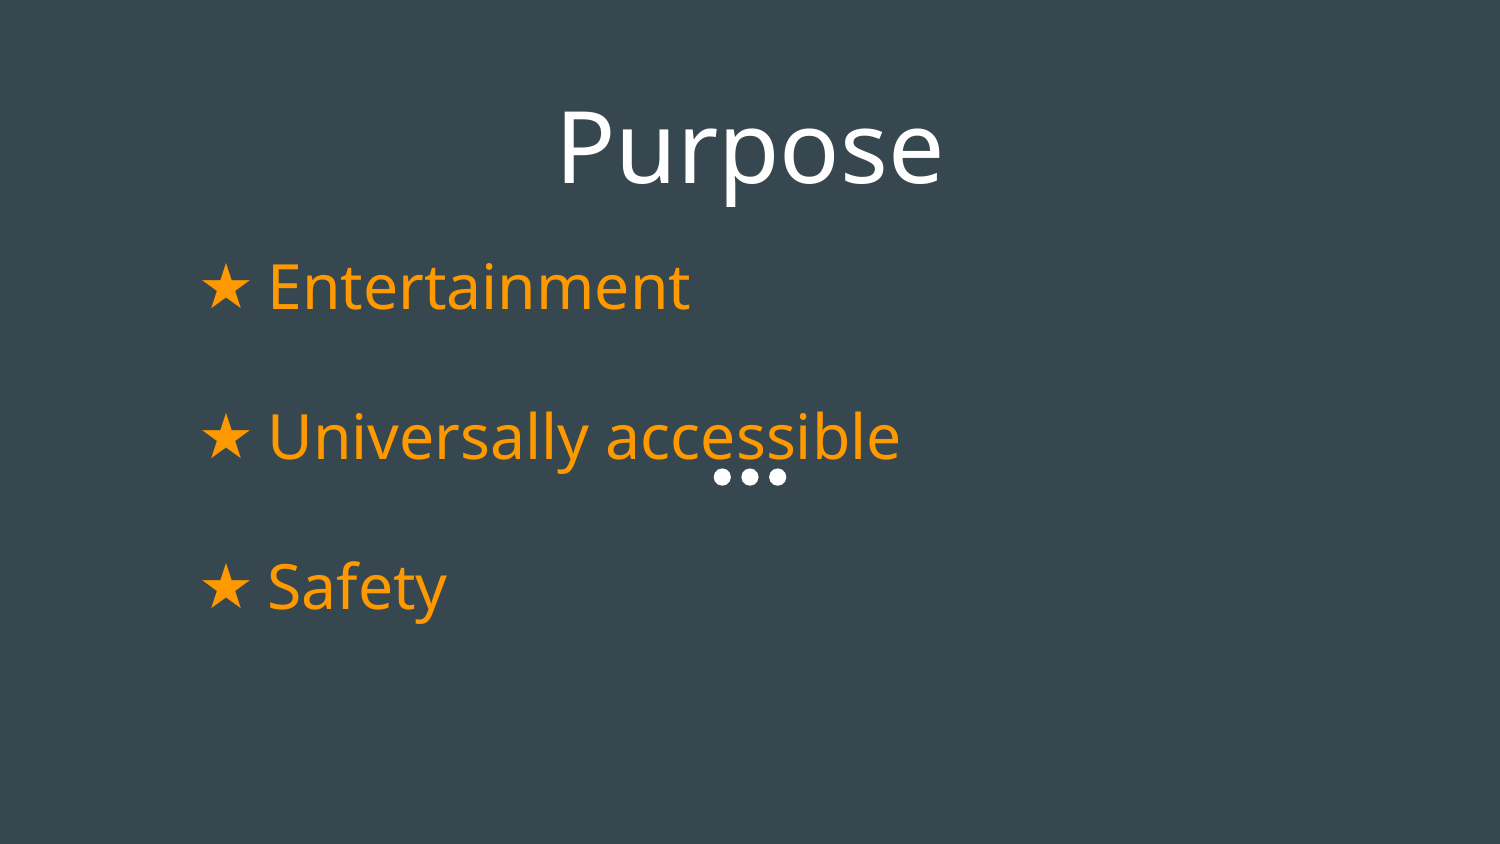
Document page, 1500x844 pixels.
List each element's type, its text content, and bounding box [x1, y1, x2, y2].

text_box Entertainment Universally accessible Safety [177, 232, 1335, 665]
title Purpose [51, 64, 1449, 219]
